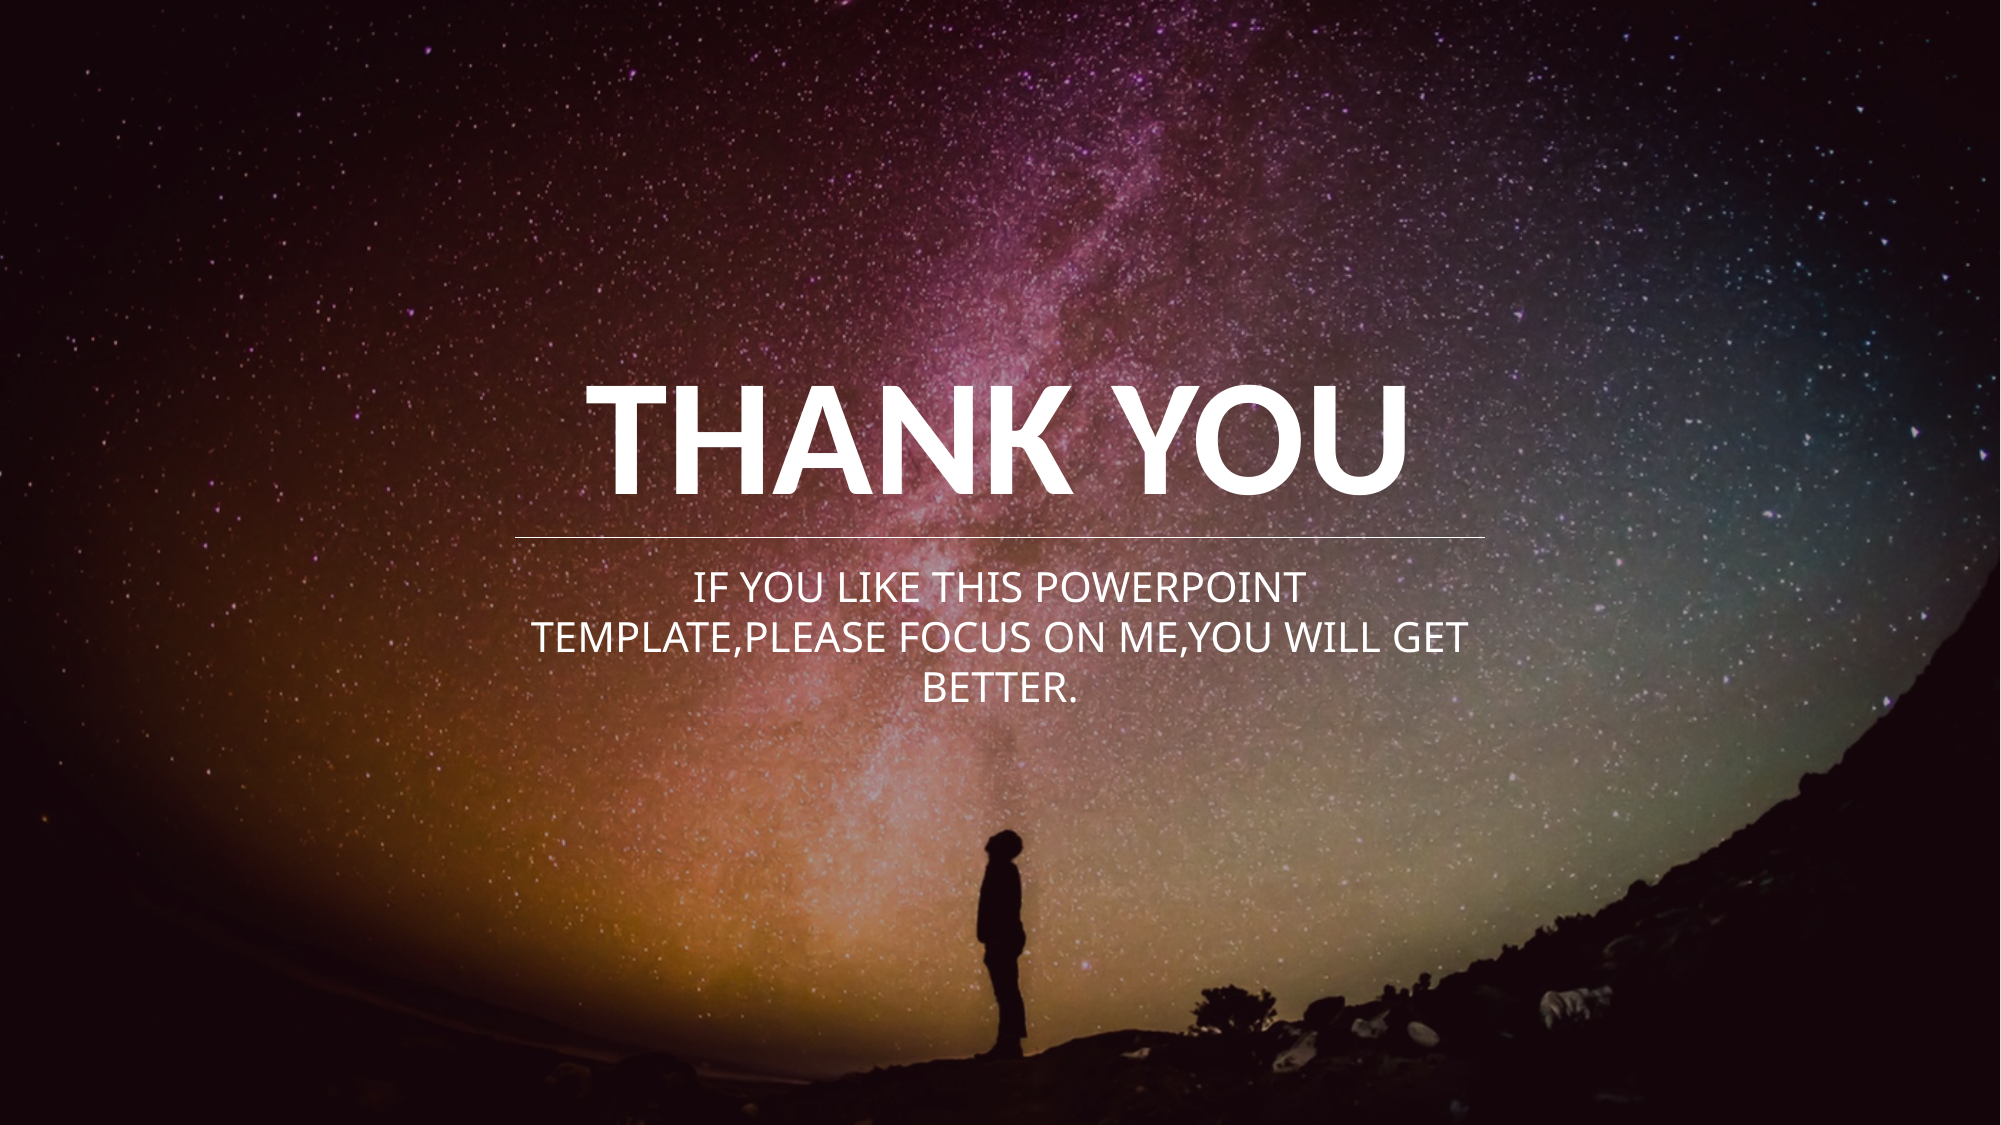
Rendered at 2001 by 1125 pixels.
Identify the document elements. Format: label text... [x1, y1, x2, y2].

text_box IF YOU LIKE THIS POWERPOINT TEMPLATE,PLEASE FOCUS ON ME,YOU WILL GET BETTER. [497, 553, 1503, 719]
text_box THANK YOU [531, 320, 1469, 536]
